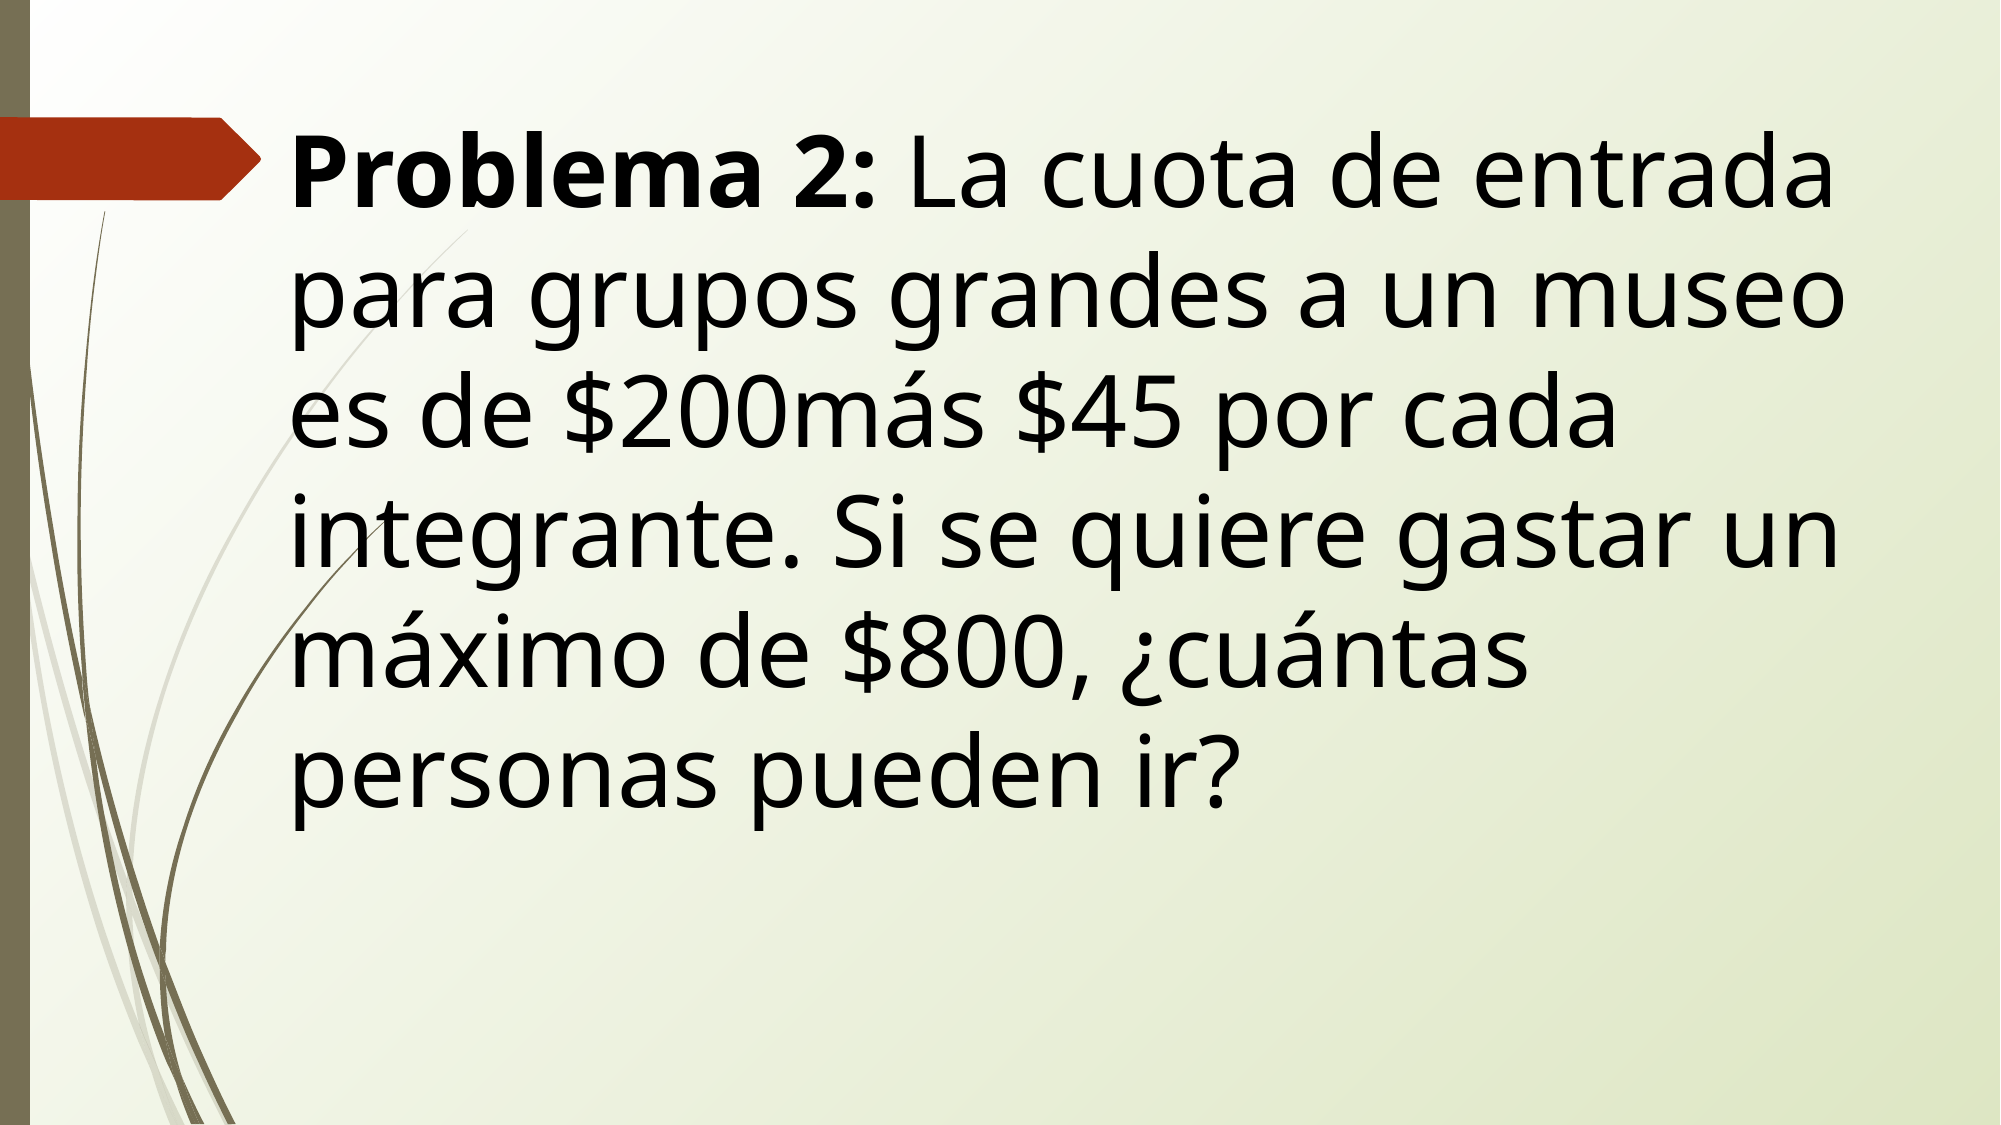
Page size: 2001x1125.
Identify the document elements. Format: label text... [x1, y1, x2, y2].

text_box Problema 2: La cuota de entrada para grupos grandes a un museo es de $200más $45 por cada integrante. Si se quiere gastar un máximo de $800, ¿cuántas personas pueden ir? [272, 99, 1971, 835]
